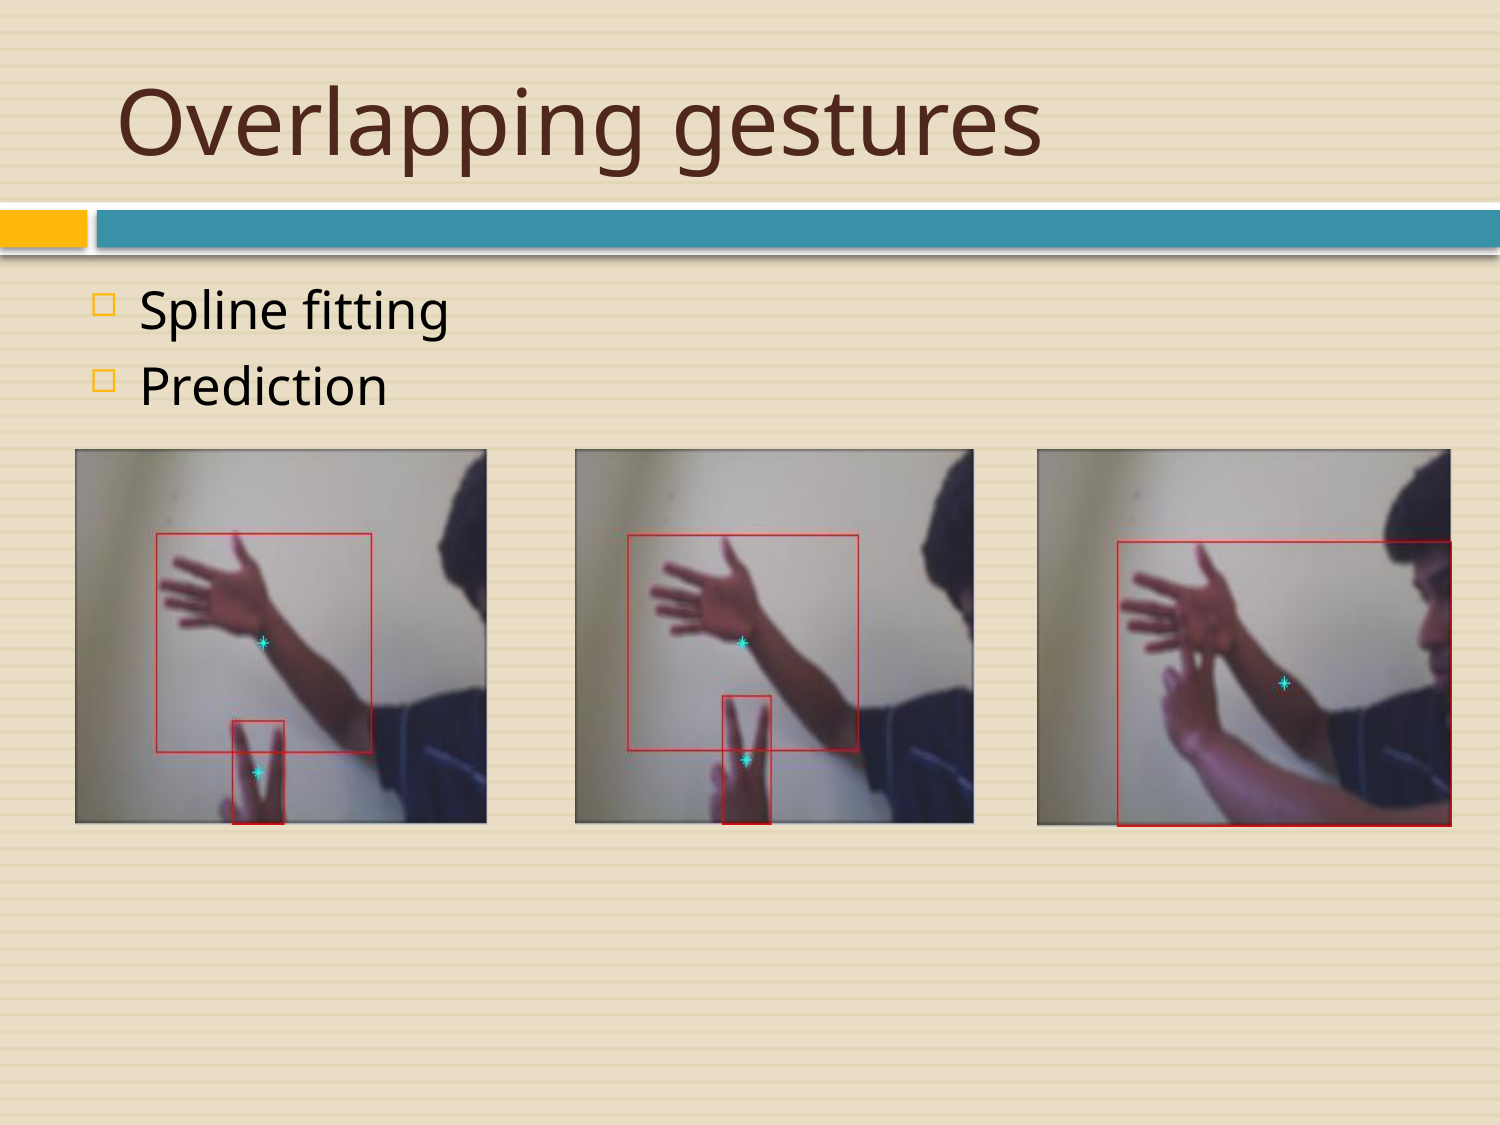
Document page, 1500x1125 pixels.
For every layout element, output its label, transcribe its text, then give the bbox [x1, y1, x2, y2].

list Spline fitting Prediction [75, 270, 738, 425]
title Overlapping gestures [100, 37, 1438, 200]
picture [74, 449, 488, 826]
picture [1037, 449, 1452, 827]
picture [574, 449, 976, 826]
